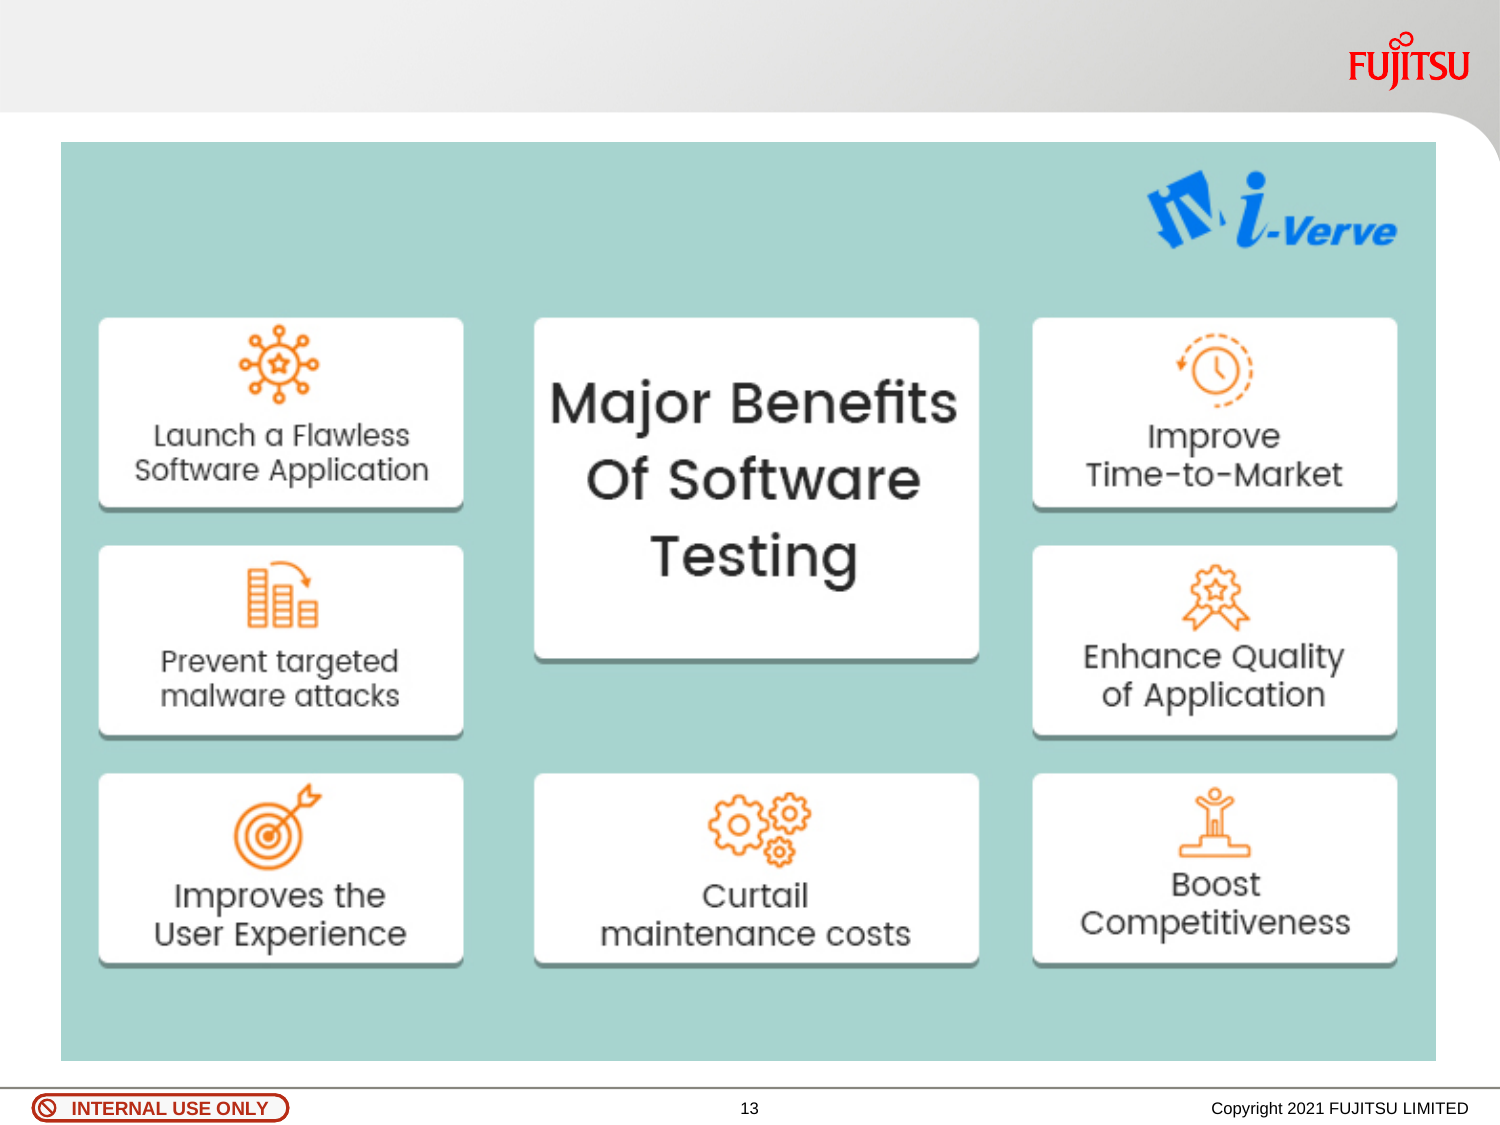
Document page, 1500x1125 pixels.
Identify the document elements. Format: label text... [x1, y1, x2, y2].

slide_number 12 [705, 1091, 794, 1125]
footer Copyright 2021 FUJITSU LIMITED [809, 1091, 1470, 1125]
picture [0, 0, 1500, 1061]
